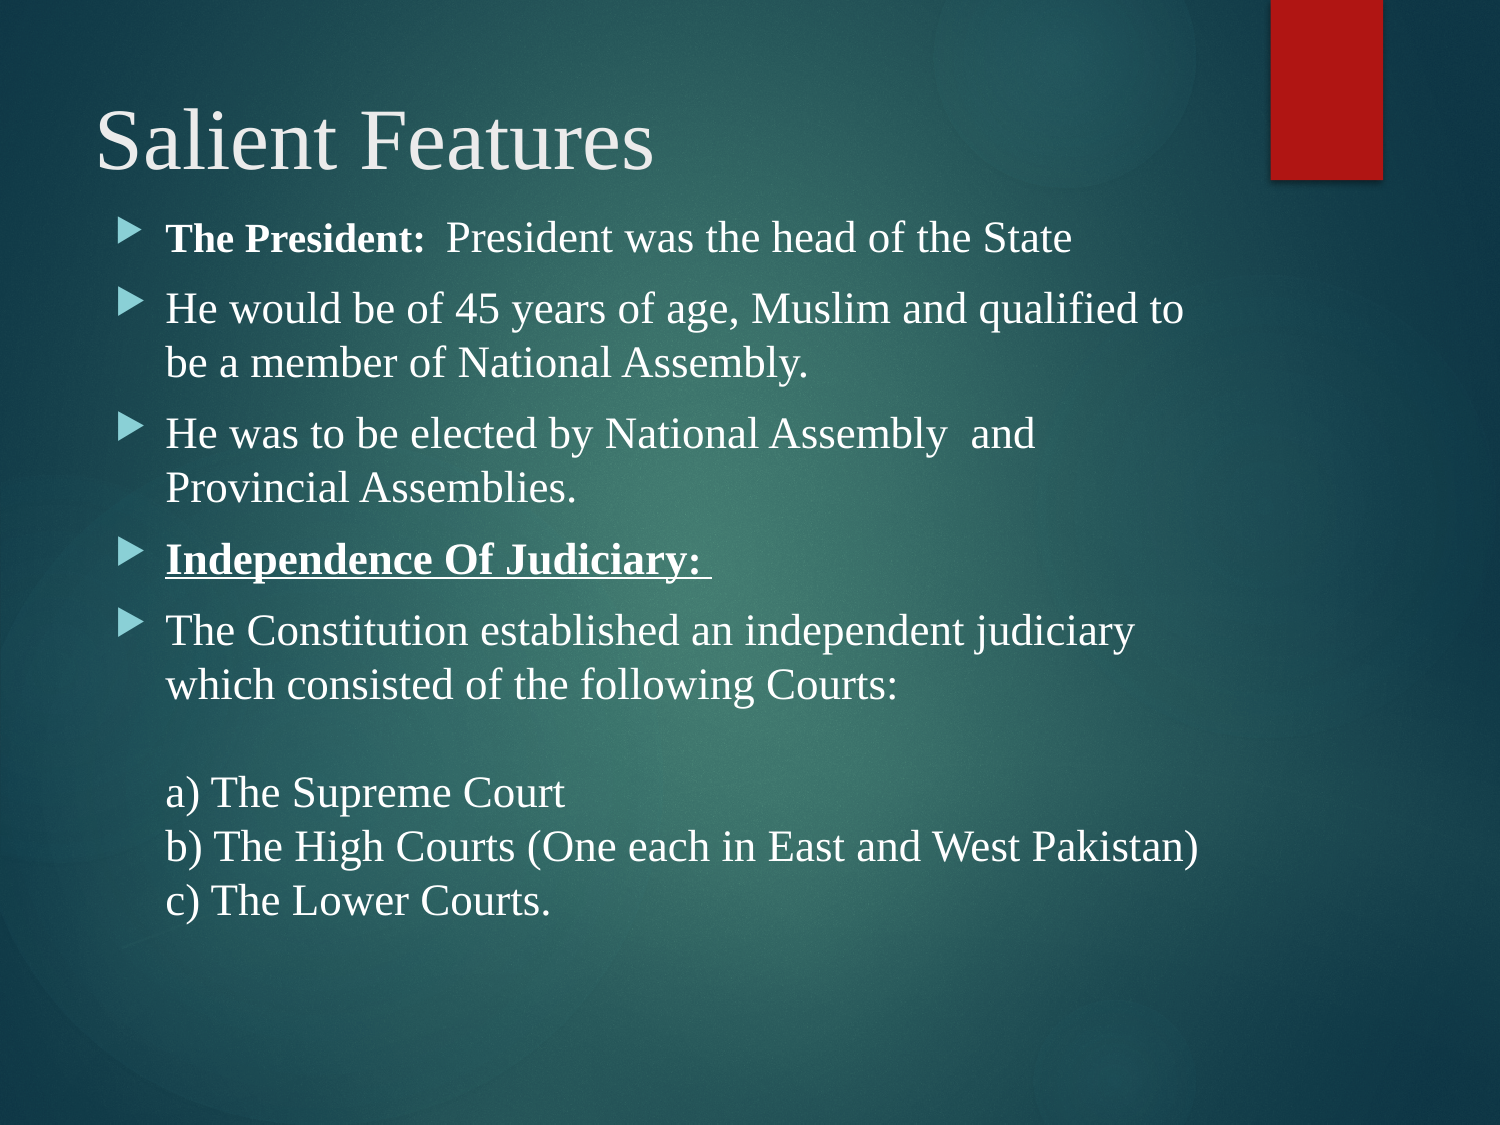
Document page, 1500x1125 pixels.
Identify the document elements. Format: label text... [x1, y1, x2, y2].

title Salient Features [79, 74, 1237, 304]
list The President: President was the head of the State He would be of 45 years of age, Muslim and qualified to be a member of National Assembly. He was to be elected by National Assembly and Provincial Assemblies. Independence Of Judiciary: The Constitution established an independent judiciary which consisted of the following Courts: a) The Supreme Court b) The High Courts (One each in East and West Pakistan) c) The Lower Courts. [99, 200, 1237, 1025]
